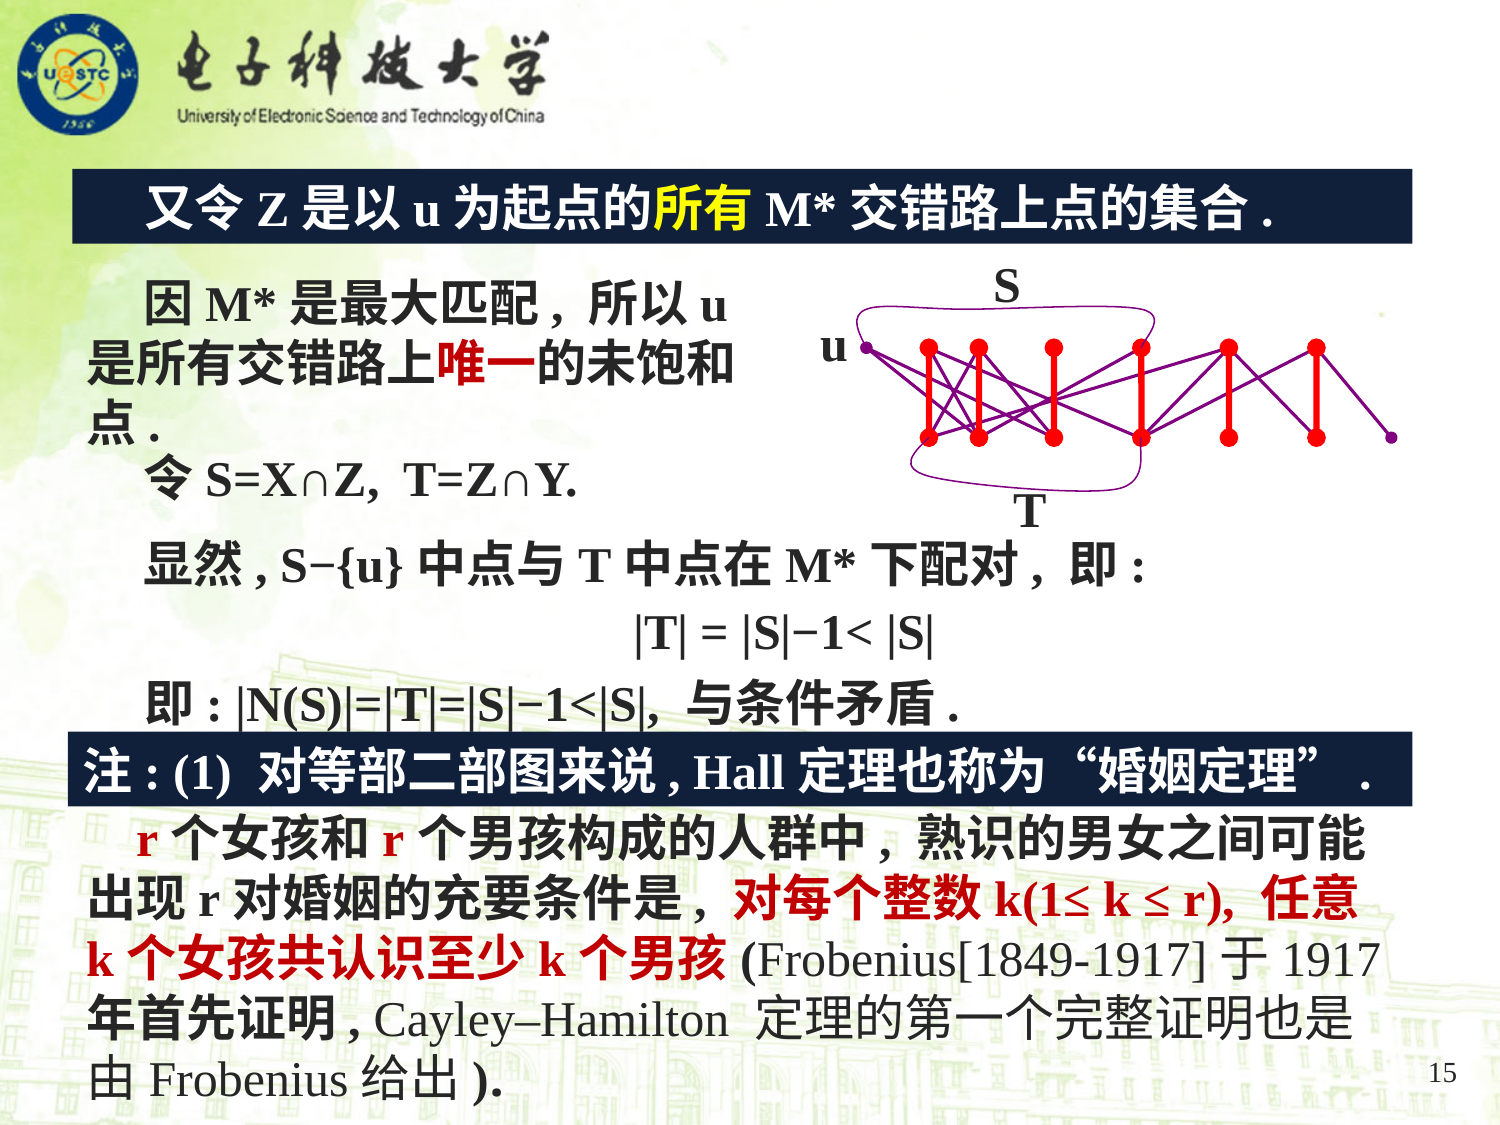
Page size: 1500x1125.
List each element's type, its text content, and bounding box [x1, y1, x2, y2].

text_box r个女孩和r个男孩构成的人群中, 熟识的男女之间可能出现r对婚姻的充要条件是, 对每个整数k(1≤ k ≤ r), 任意k个女孩共认识至少k个男孩(Frobenius[1849-1917]于1917年首先证明, Cayley–Hamilton 定理的第一个完整证明也是由Frobenius给出). [71, 798, 1413, 1114]
text_box |T| = |S|−1< |S| [556, 591, 1232, 663]
text_box 因M*是最大匹配, 所以u是所有交错路上唯一的未饱和点. [71, 263, 784, 459]
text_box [805, 245, 1392, 547]
text_box 显然, S−{u}中点与T中点在M*下配对, 即: [71, 524, 1285, 600]
text_box 又令Z是以u为起点的所有M*交错路上点的集合. [72, 168, 1413, 244]
picture [0, 0, 1500, 1125]
text_box 令S=X∩Z, T=Z∩Y. [71, 439, 747, 515]
text_box 注: (1) 对等部二部图来说, Hall定理也称为“婚姻定理”. [67, 731, 1413, 807]
text_box 即: |N(S)|=|T|=|S|−1<|S|, 与条件矛盾. □ [72, 663, 1398, 731]
slide_number 15 [1413, 1033, 1473, 1109]
